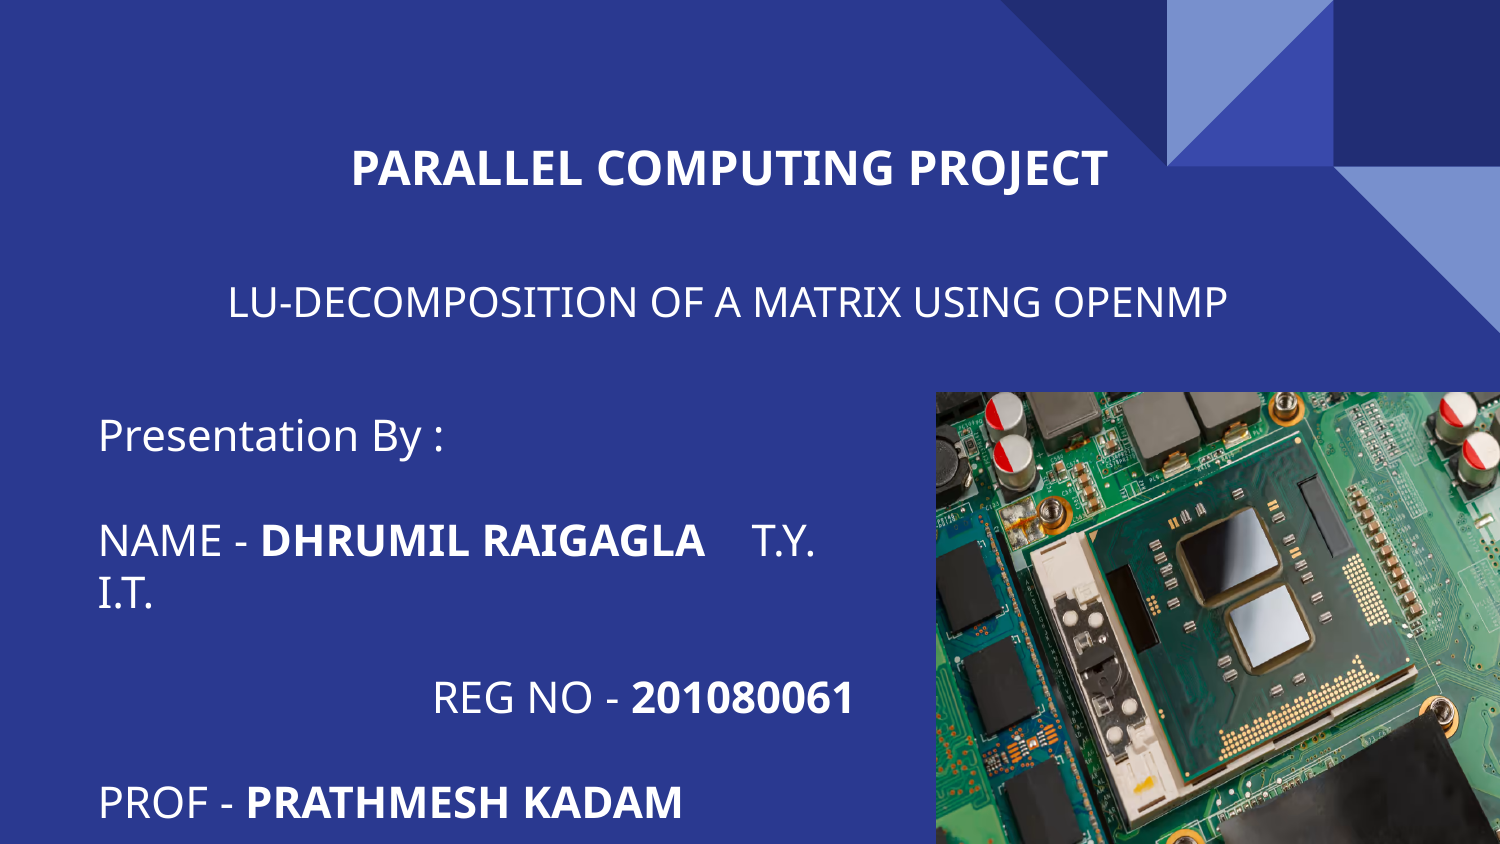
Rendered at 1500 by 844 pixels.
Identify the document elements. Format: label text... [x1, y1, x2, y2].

picture [936, 392, 1500, 844]
text_box PARALLEL COMPUTING PROJECT [335, 122, 1165, 210]
text_box Presentation By : NAME - DHRUMIL RAIGAGLA T.Y. I.T. REG NO - 201080061 PROF - PRATHMESH KADAM [82, 392, 880, 843]
text_box LU-DECOMPOSITION OF A MATRIX USING OPENMP [212, 261, 1288, 342]
